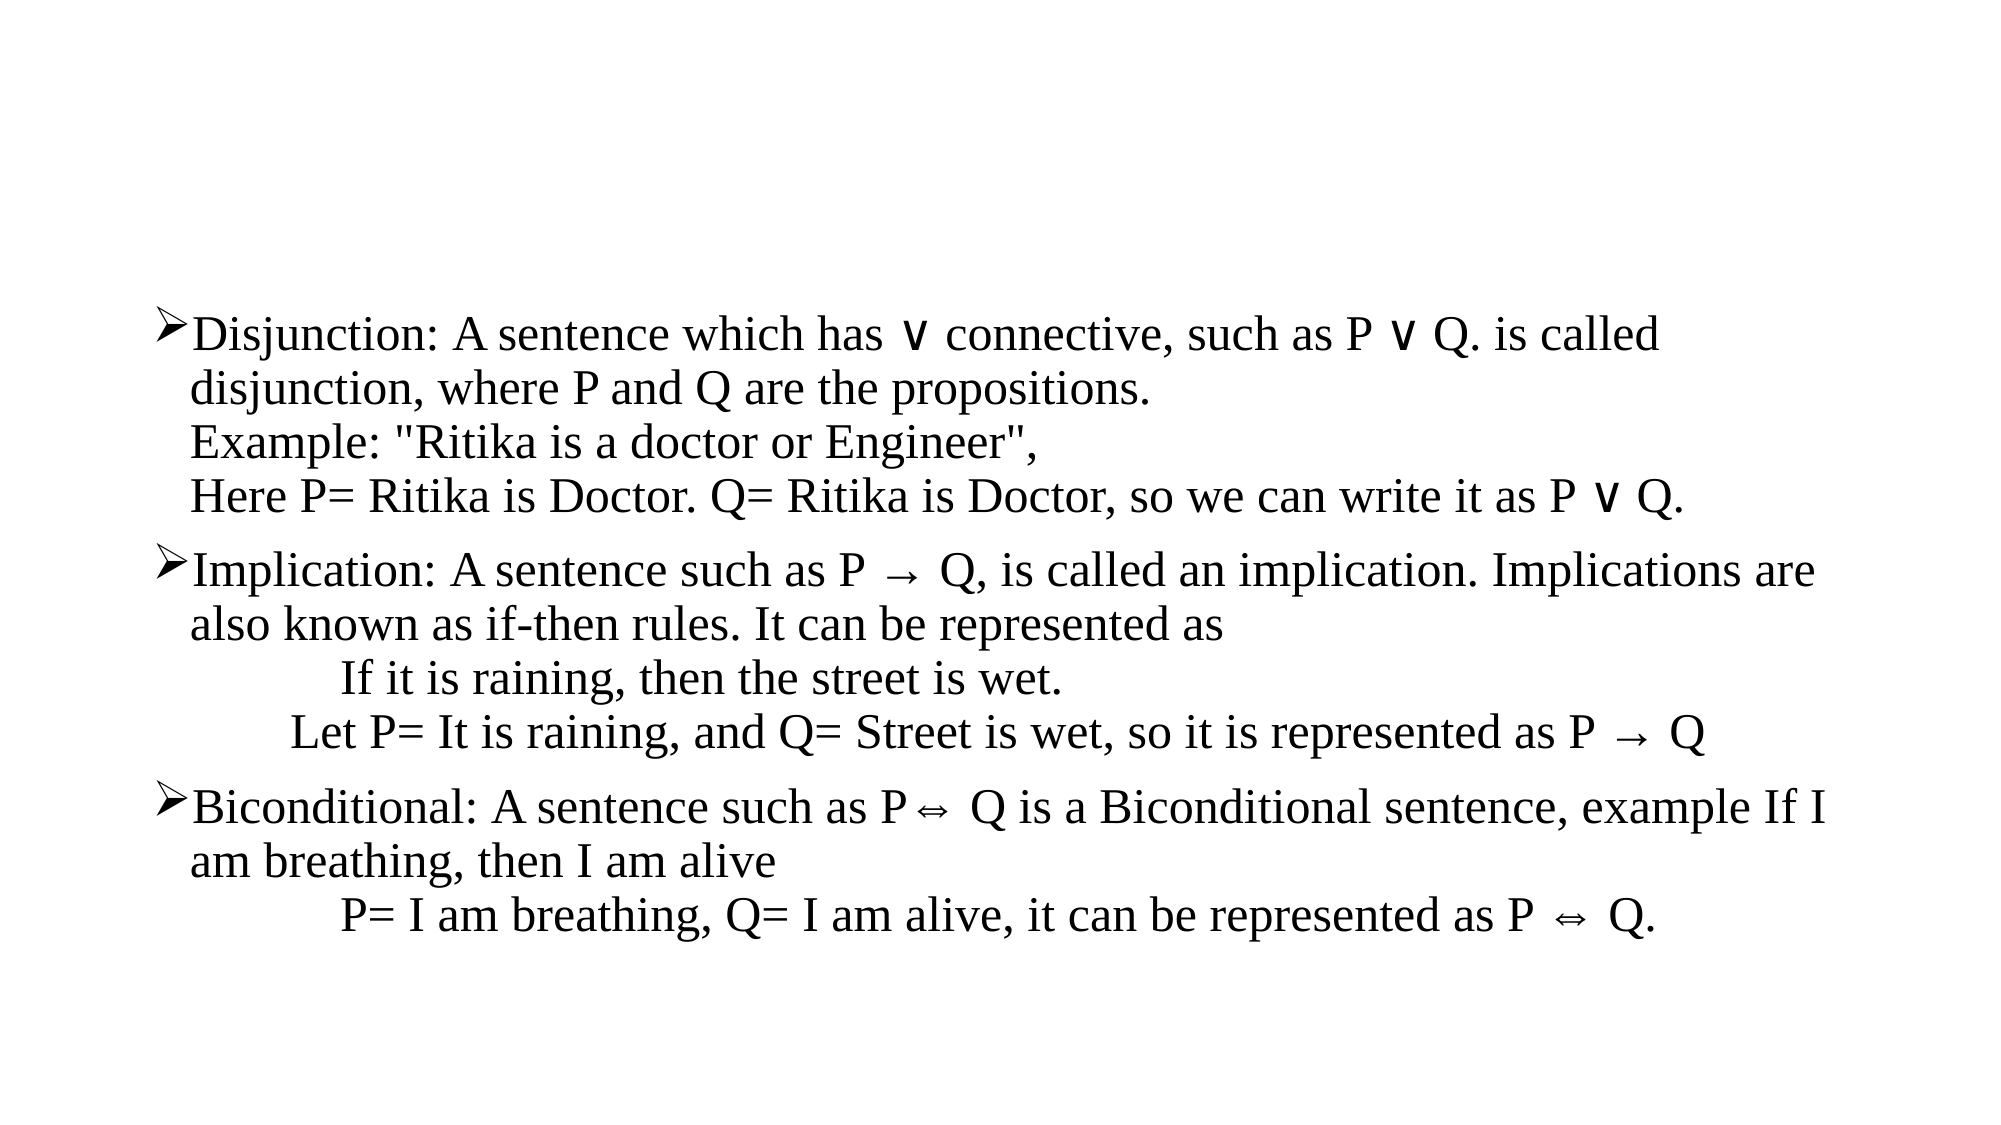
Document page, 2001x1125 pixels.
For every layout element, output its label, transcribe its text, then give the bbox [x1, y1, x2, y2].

list Disjunction: A sentence which has ∨ connective, such as P ∨ Q. is called disjunction, where P and Q are the propositions. Example: "Ritika is a doctor or Engineer", Here P= Ritika is Doctor. Q= Ritika is Doctor, so we can write it as P ∨ Q. Implication: A sentence such as P → Q, is called an implication. Implications are also known as if-then rules. It can be represented as If it is raining, then the street is wet. Let P= It is raining, and Q= Street is wet, so it is represented as P → Q Biconditional: A sentence such as P⇔ Q is a Biconditional sentence, example If I am breathing, then I am alive P= I am breathing, Q= I am alive, it can be represented as P ⇔ Q. [137, 299, 1863, 1014]
